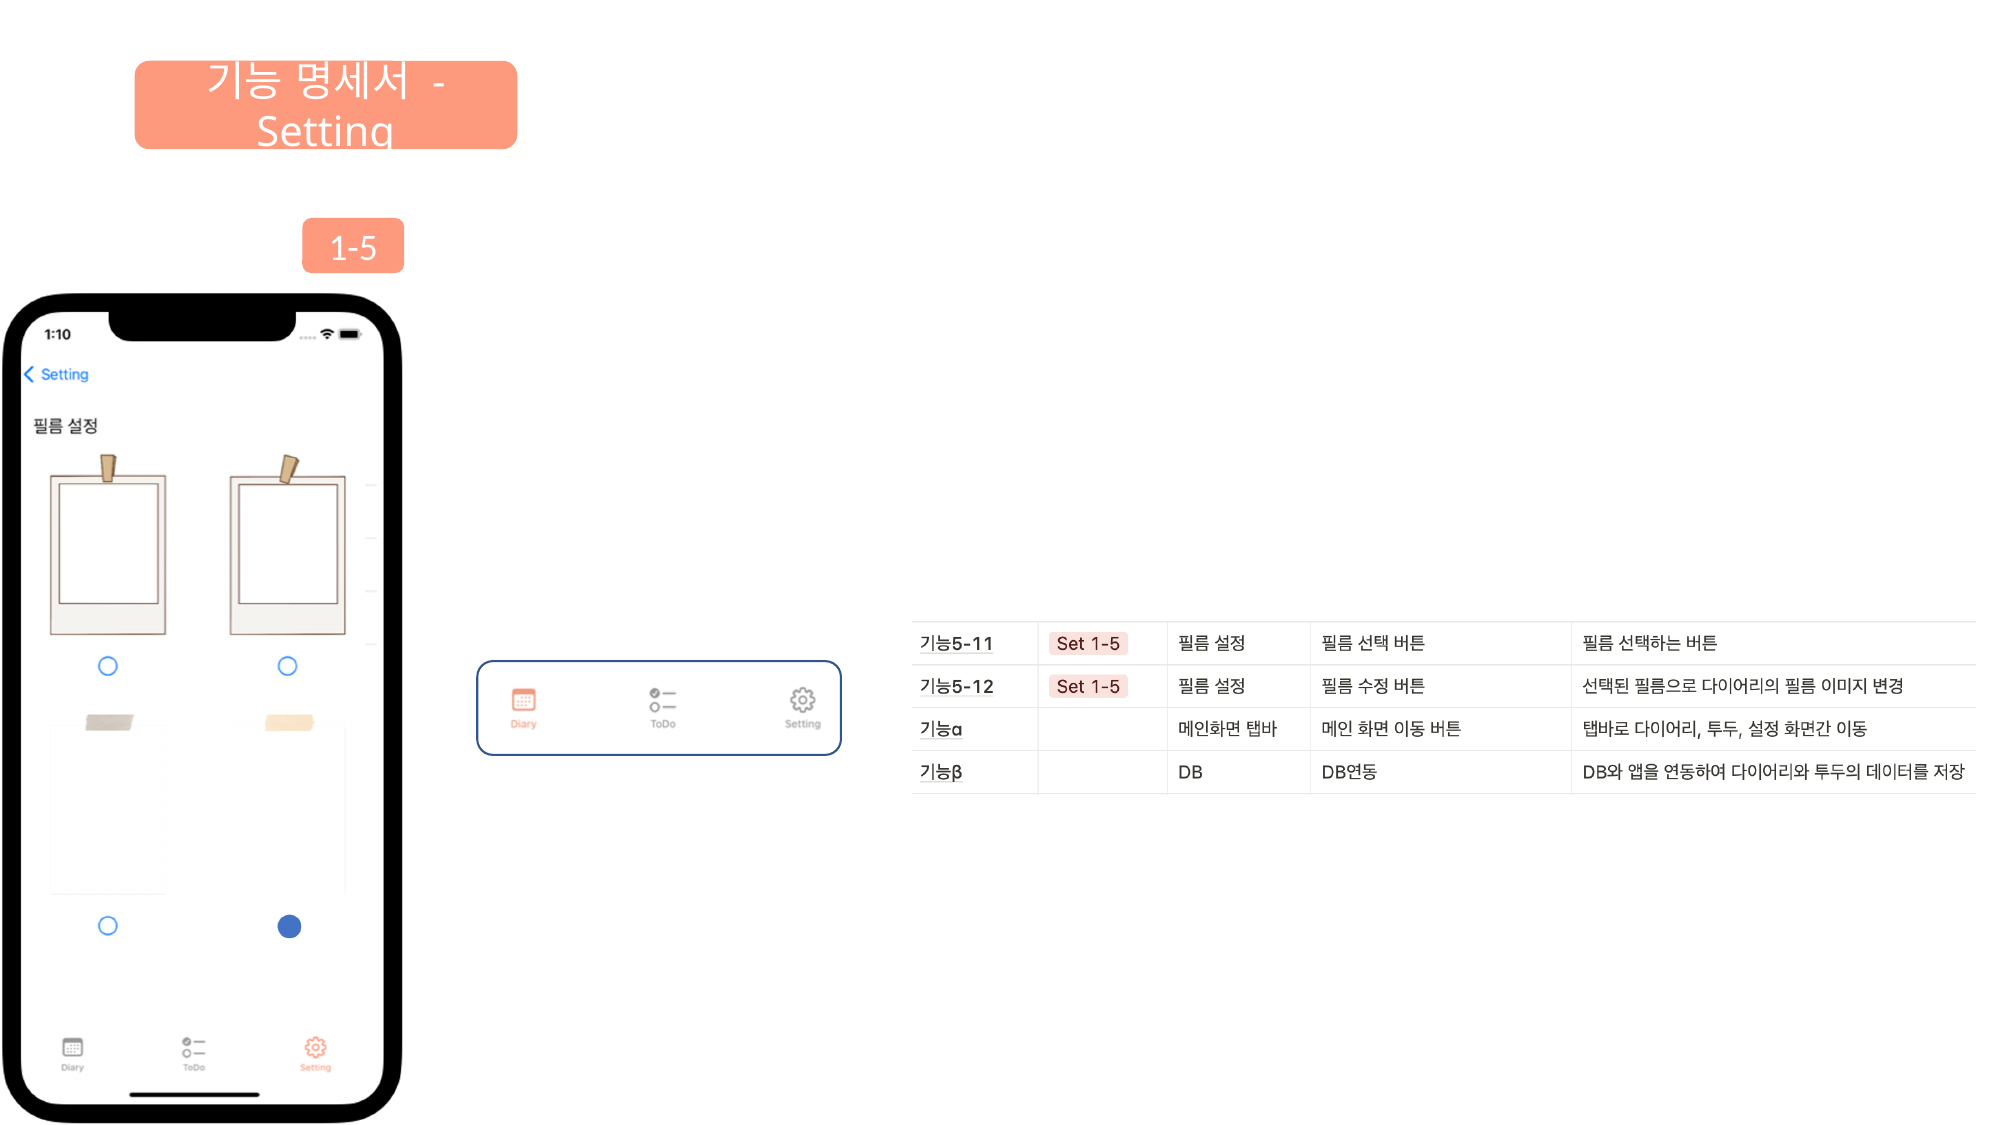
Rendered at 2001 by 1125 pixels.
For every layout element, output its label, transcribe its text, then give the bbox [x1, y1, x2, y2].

text_box 1-5 [301, 216, 406, 275]
text_box [479, 660, 839, 667]
text_box 기능 명세서 - Setting [133, 59, 519, 151]
picture [0, 291, 406, 1125]
picture [456, 667, 862, 749]
text_box [479, 749, 839, 756]
picture [912, 621, 1976, 795]
